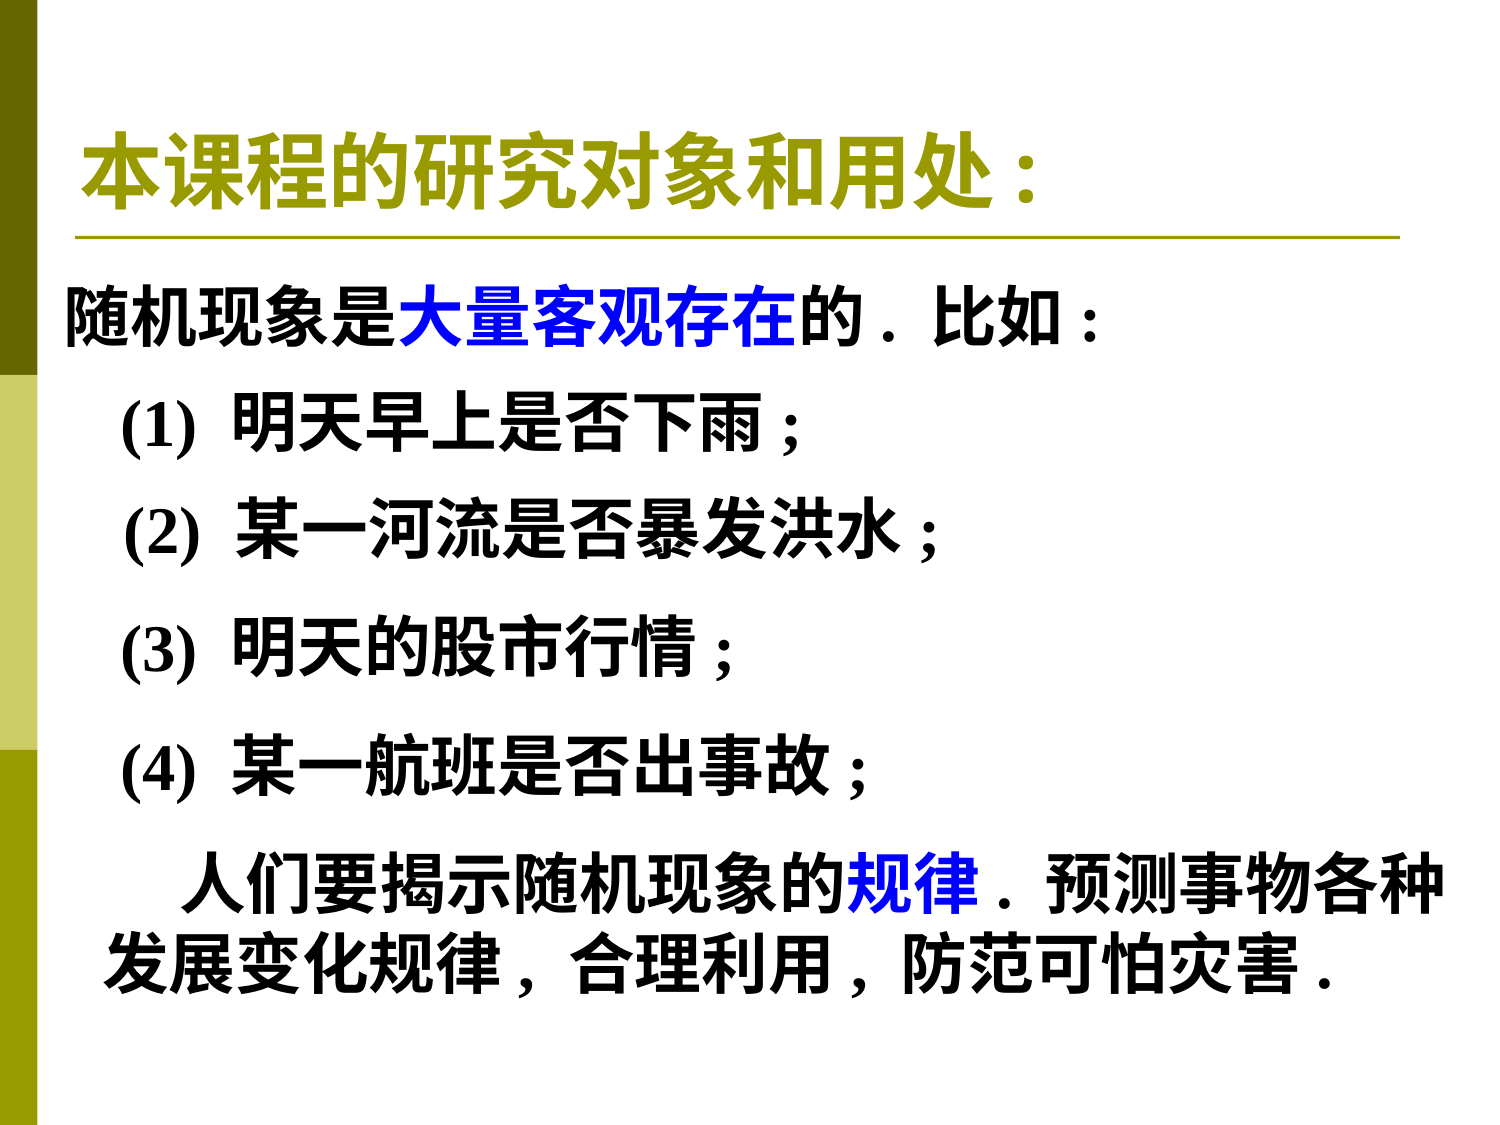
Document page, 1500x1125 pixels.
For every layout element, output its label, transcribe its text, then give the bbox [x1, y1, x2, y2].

text_box (1) 明天早上是否下雨; [105, 372, 835, 468]
text_box 随机现象是大量客观存在的. 比如: [49, 267, 1134, 362]
text_box (3) 明天的股市行情; [105, 597, 768, 693]
text_box 人们要揭示随机现象的规律. 预测事物各种 发展变化规律, 合理利用, 防范可怕灾害. [87, 834, 1461, 1009]
text_box (4) 某一航班是否出事故; [105, 716, 902, 811]
text_box (2) 某一河流是否暴发洪水; [109, 479, 972, 575]
text_box 本课程的研究对象和用处: [64, 112, 1076, 227]
